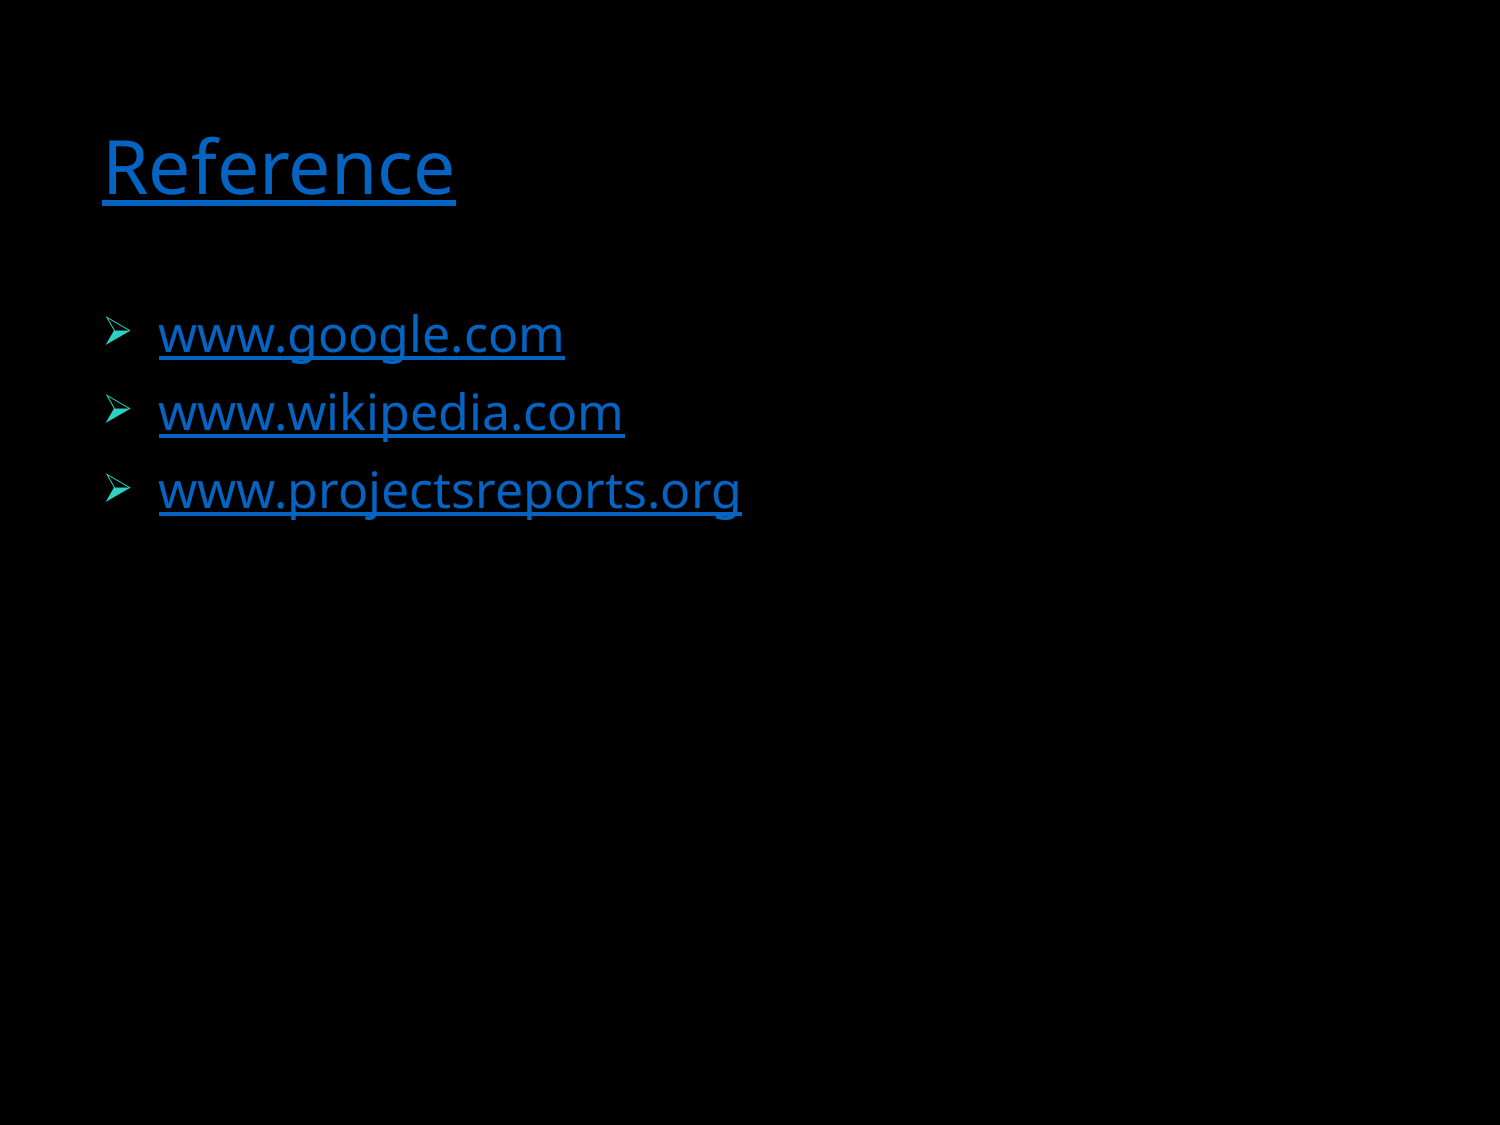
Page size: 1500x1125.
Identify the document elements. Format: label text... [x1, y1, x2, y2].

text_box Reference www.google.com www.wikipedia.com www.projectsreports.org [87, 37, 1450, 675]
